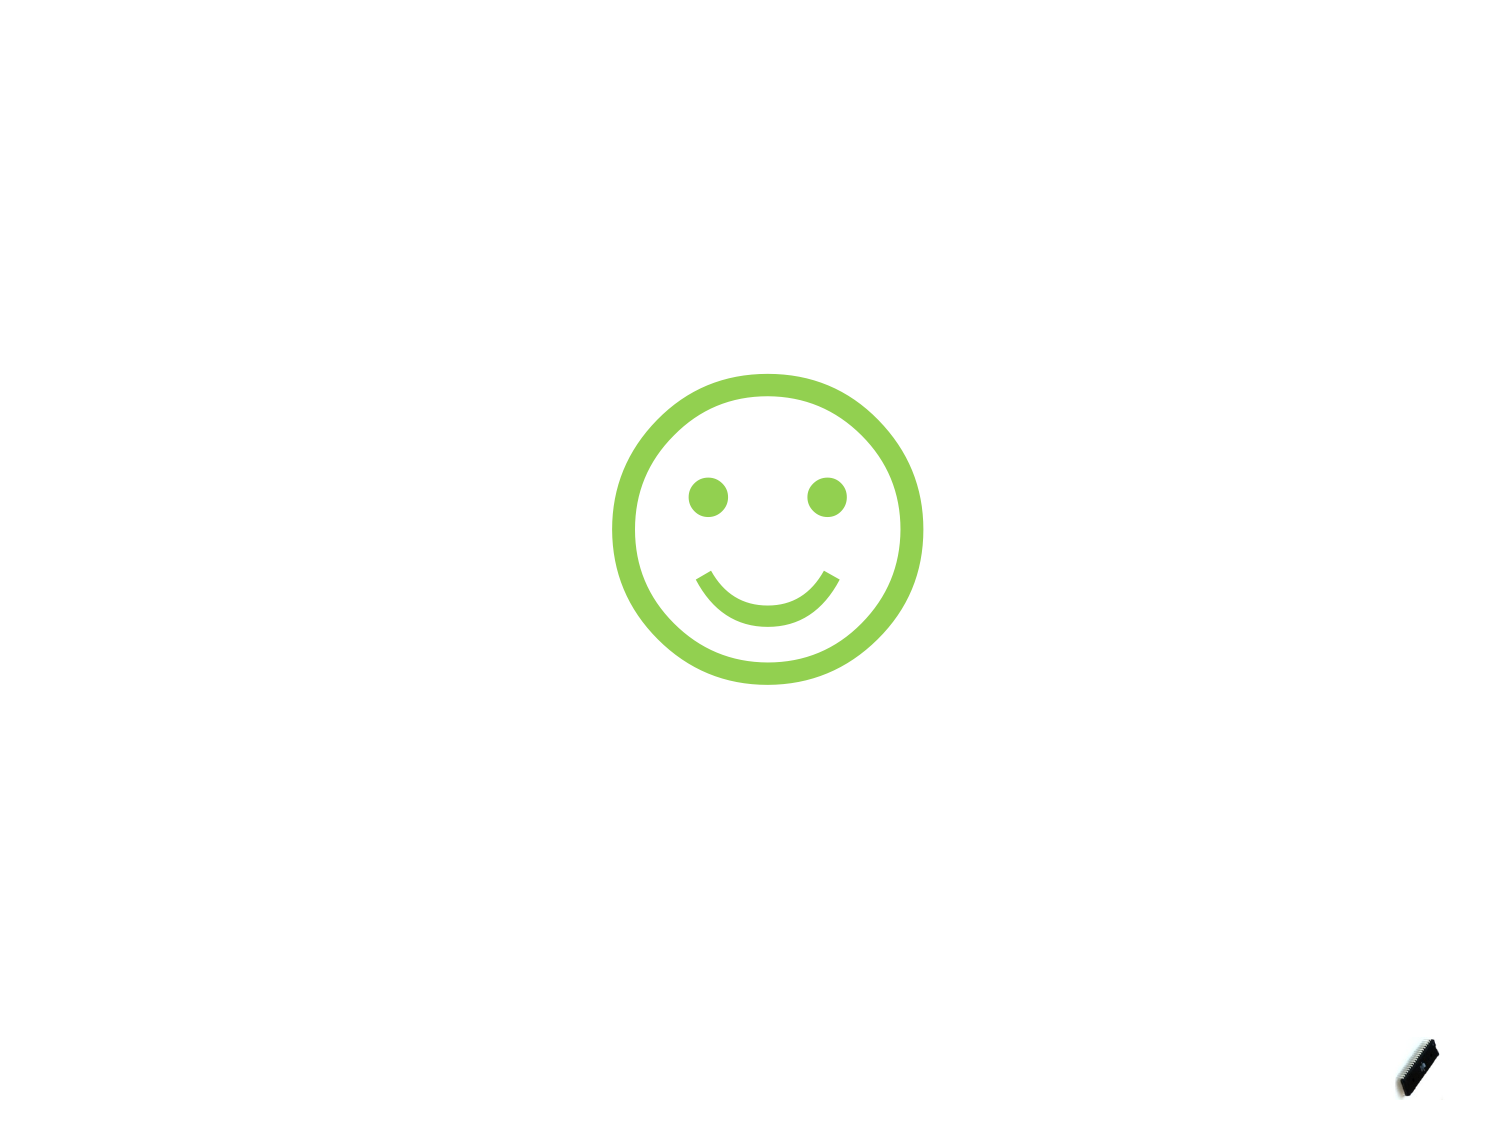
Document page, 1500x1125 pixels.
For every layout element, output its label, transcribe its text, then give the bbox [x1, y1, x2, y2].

picture [1387, 1037, 1450, 1100]
text_box ☺ [487, 149, 1175, 923]
